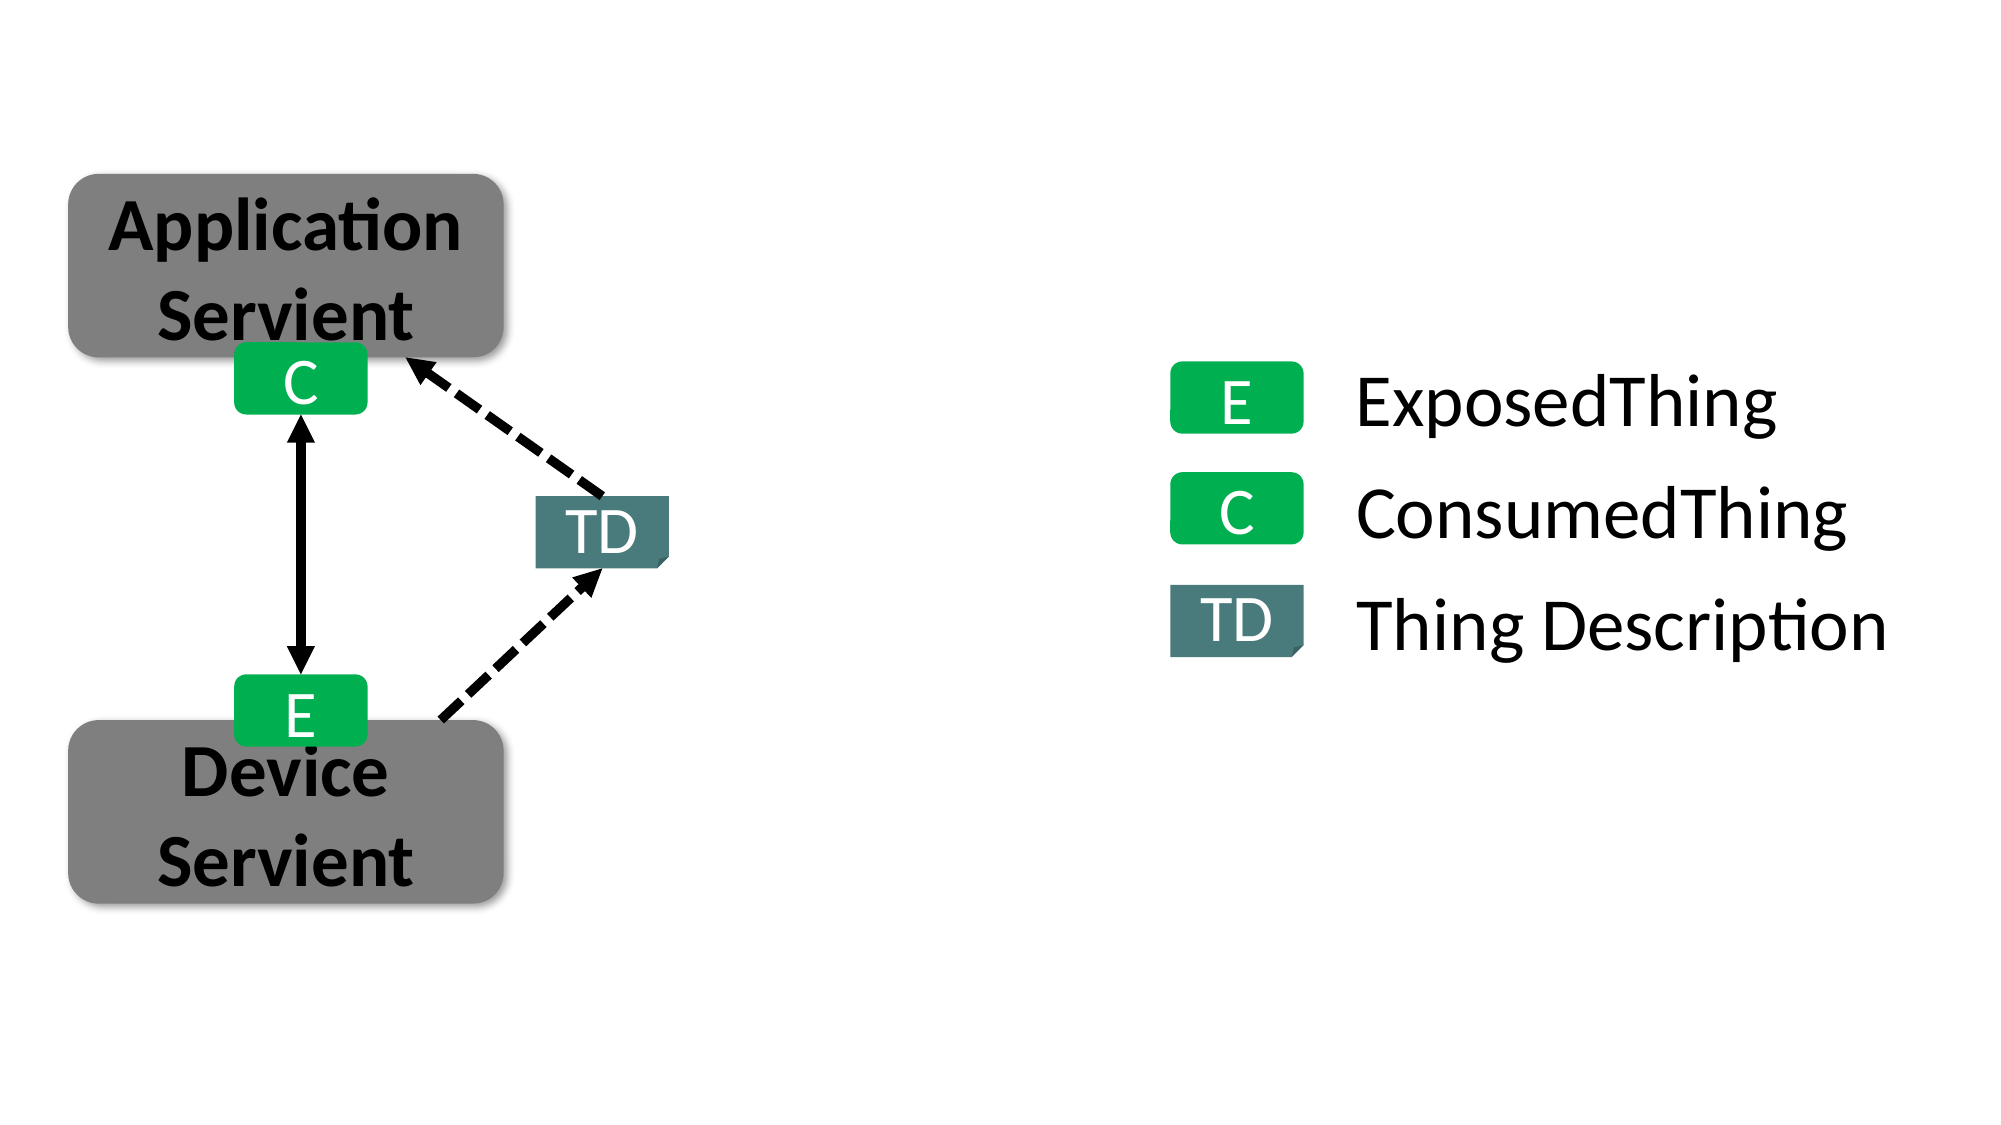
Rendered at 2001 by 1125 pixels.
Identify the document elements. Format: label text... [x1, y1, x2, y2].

text_box ConsumedThing [1341, 456, 1864, 562]
text_box C [1169, 471, 1305, 545]
text_box ExposedThing [1341, 344, 1793, 450]
text_box TD [1169, 584, 1306, 658]
text_box TD [535, 495, 671, 569]
text_box Thing Description [1341, 568, 1905, 674]
text_box C [233, 341, 369, 416]
text_box Application Servient [66, 172, 506, 359]
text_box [440, 568, 603, 721]
text_box E [1169, 360, 1305, 435]
text_box E [233, 673, 369, 748]
text_box Device Servient [66, 718, 506, 906]
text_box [405, 357, 603, 497]
